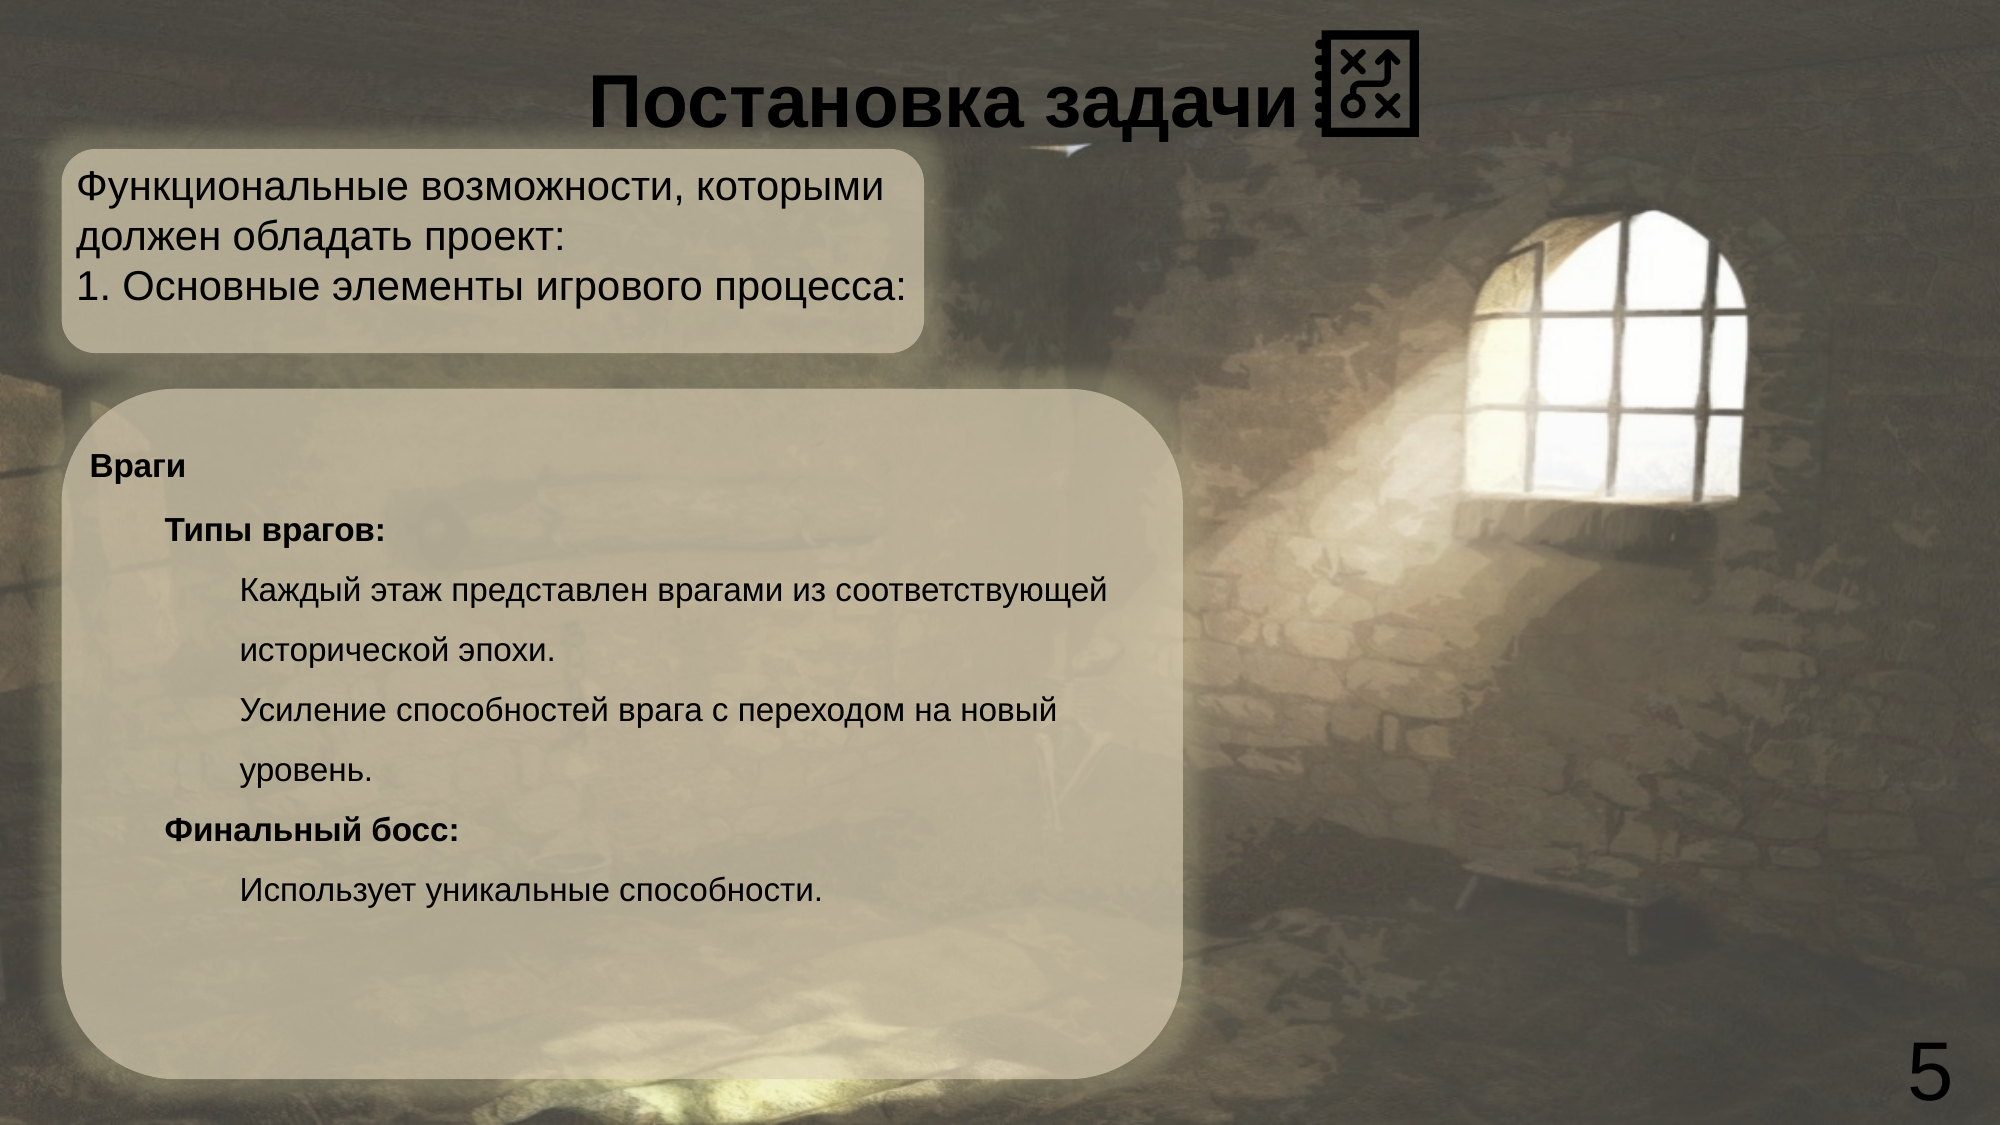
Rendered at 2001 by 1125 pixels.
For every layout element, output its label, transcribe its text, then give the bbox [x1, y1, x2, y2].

text_box Функциональные возможности, которыми должен обладать проект: 1. Основные элементы игрового процесса: [61, 151, 959, 317]
text_box 5 [1893, 1010, 2000, 1125]
text_box [81, 147, 574, 151]
text_box Постановка задачи [574, 0, 1756, 235]
text_box [60, 418, 1184, 1081]
text_box Враги Типы врагов: Каждый этаж представлен врагами из соответствующей исторической эпохи. Усиление способностей врага с переходом на новый уровень. Финальный босс: Использует уникальные способности. [0, 416, 1146, 916]
picture [1290, 8, 1441, 159]
text_box [100, 387, 1144, 416]
text_box [60, 177, 926, 355]
